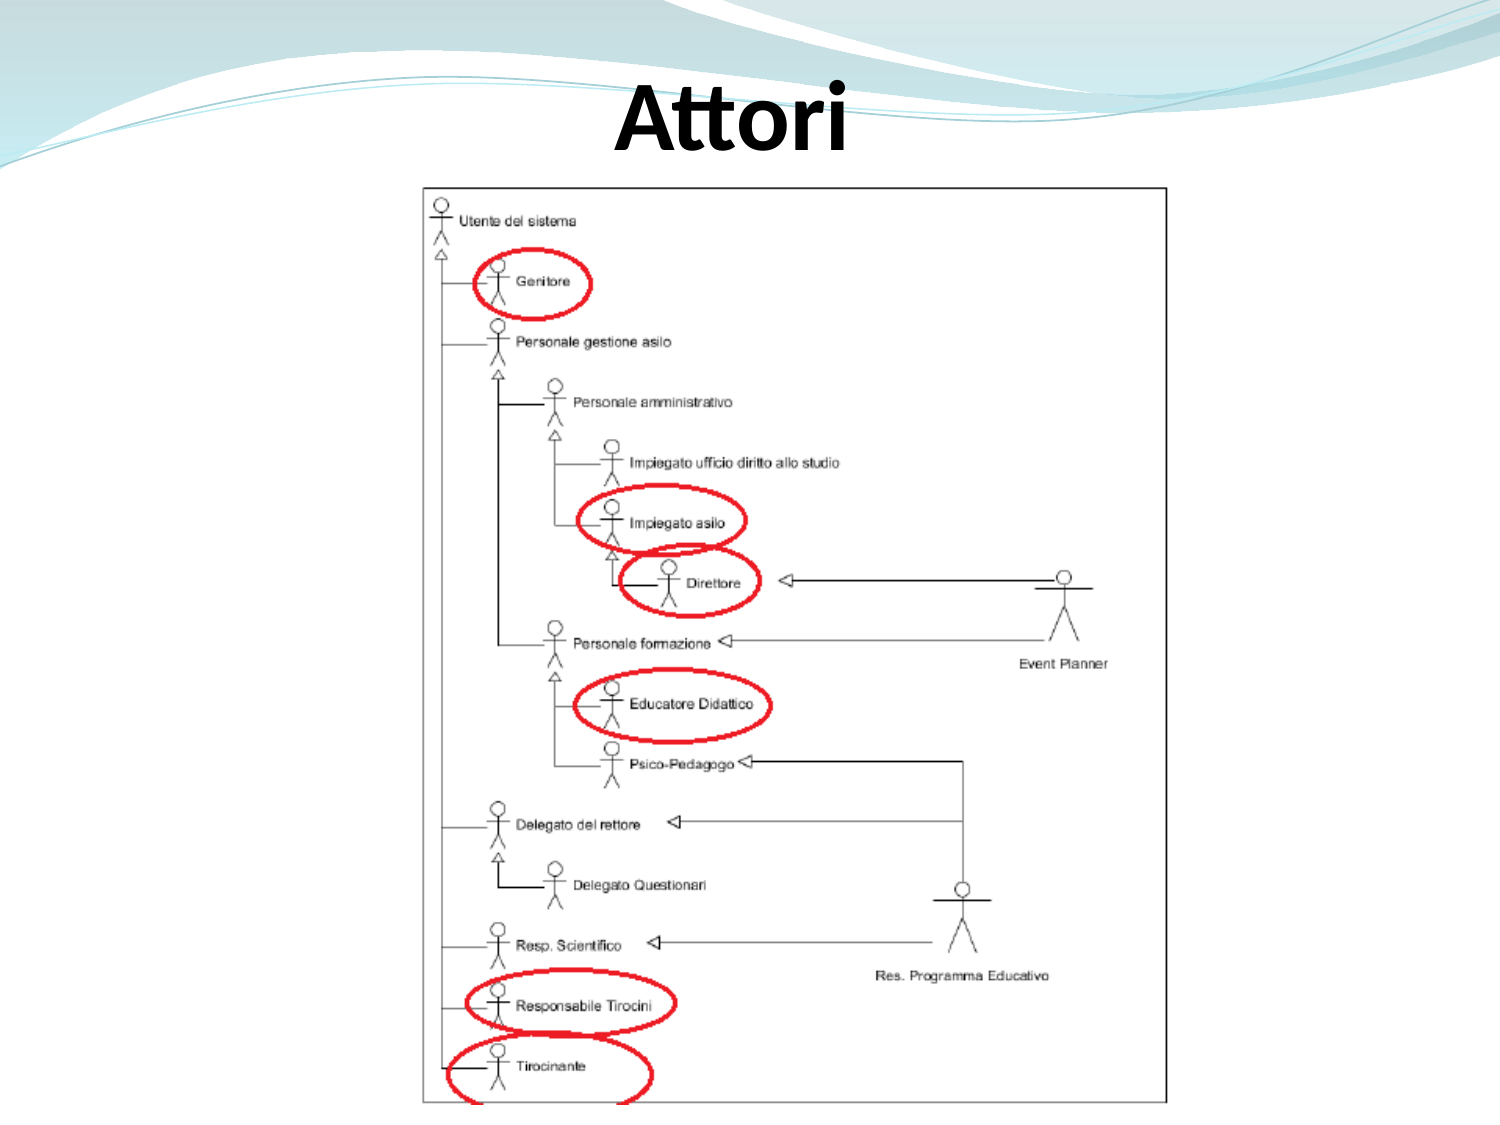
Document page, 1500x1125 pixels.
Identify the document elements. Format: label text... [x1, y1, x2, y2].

picture [393, 178, 1216, 1106]
text_box Attori [17, 42, 1447, 178]
